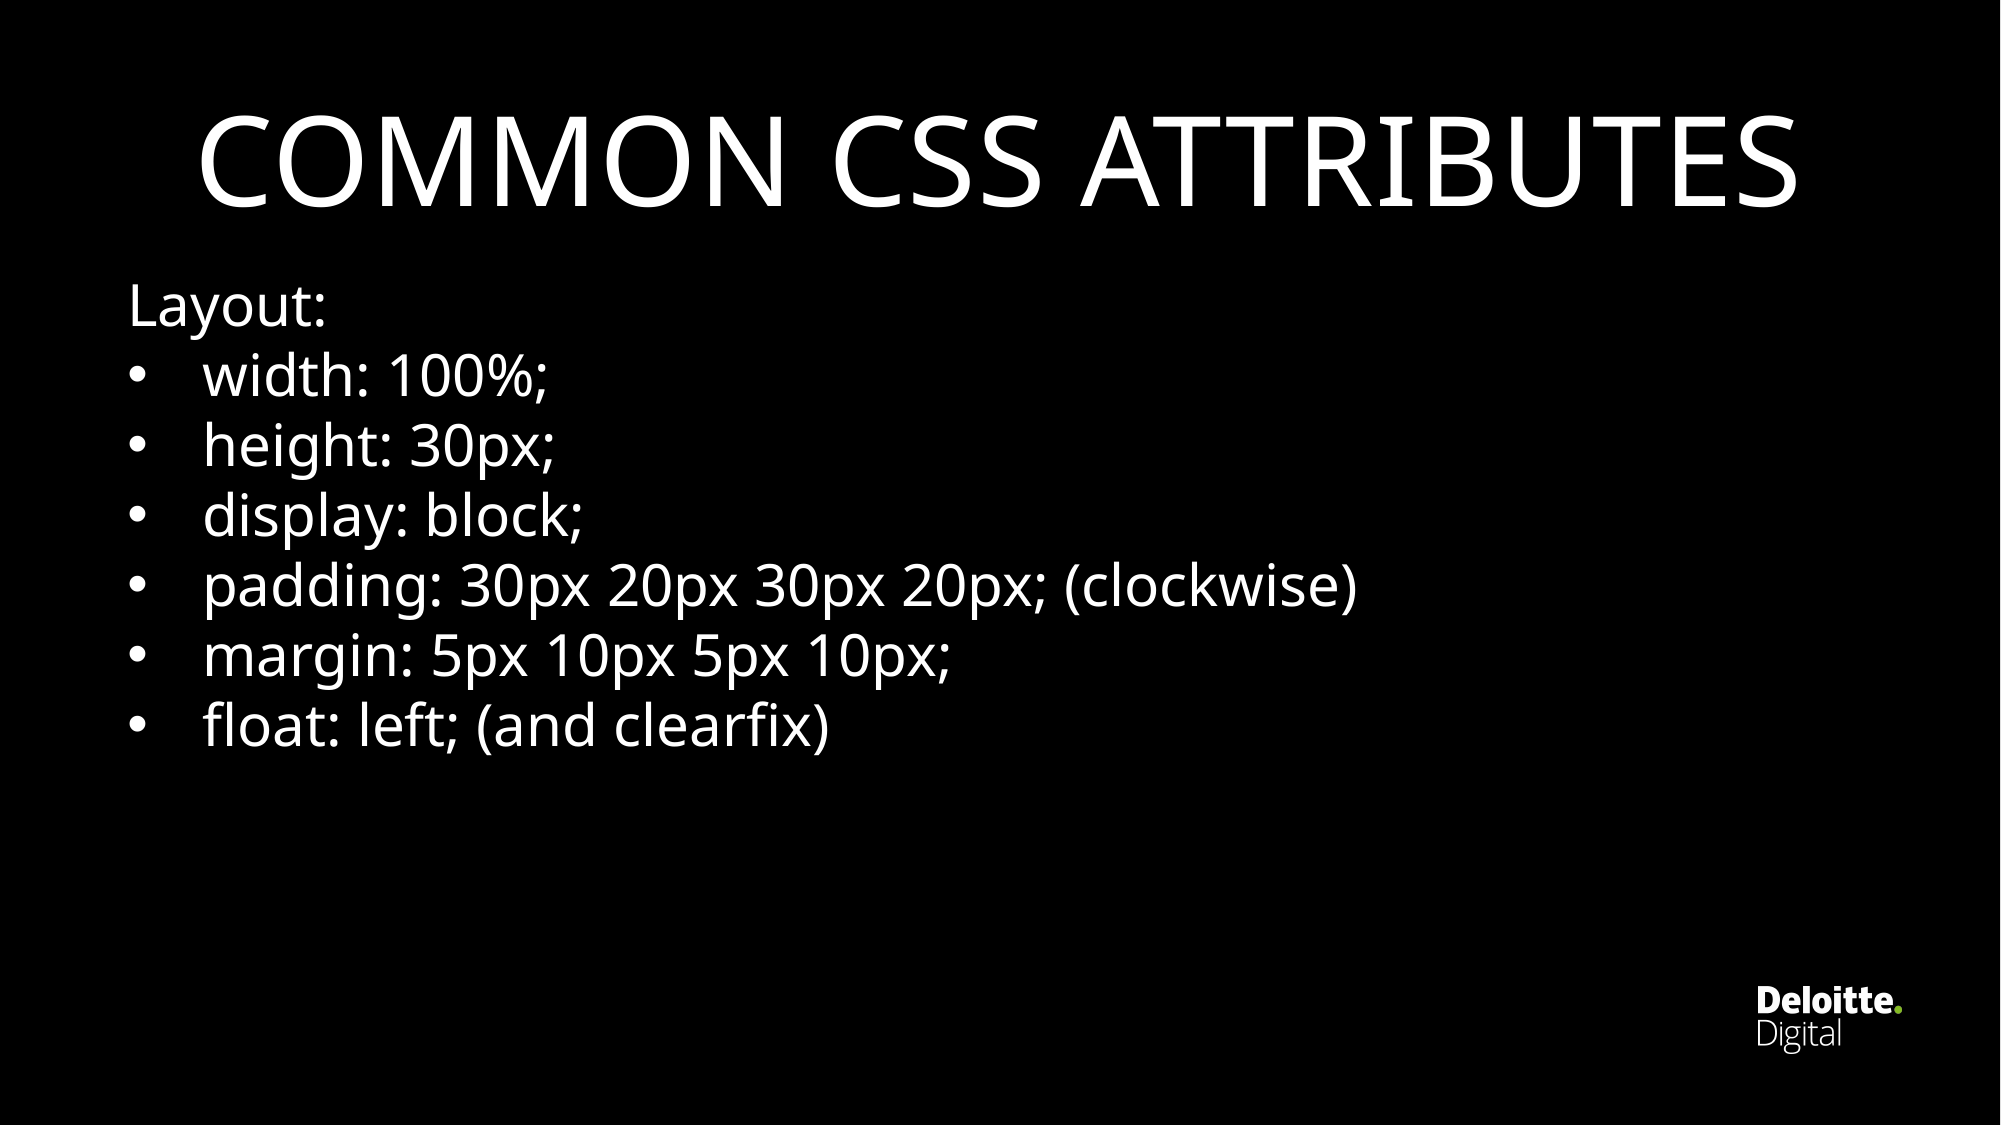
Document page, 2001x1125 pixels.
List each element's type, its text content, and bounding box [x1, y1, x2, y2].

text_box Layout: width: 100%; height: 30px; display: block; padding: 30px 20px 30px 20px; (clockwise) margin: 5px 10px 5px 10px; float: left; (and clearfix) [112, 260, 1861, 766]
picture [1758, 986, 1902, 1054]
title Common CSS Attributes [0, 91, 2000, 238]
